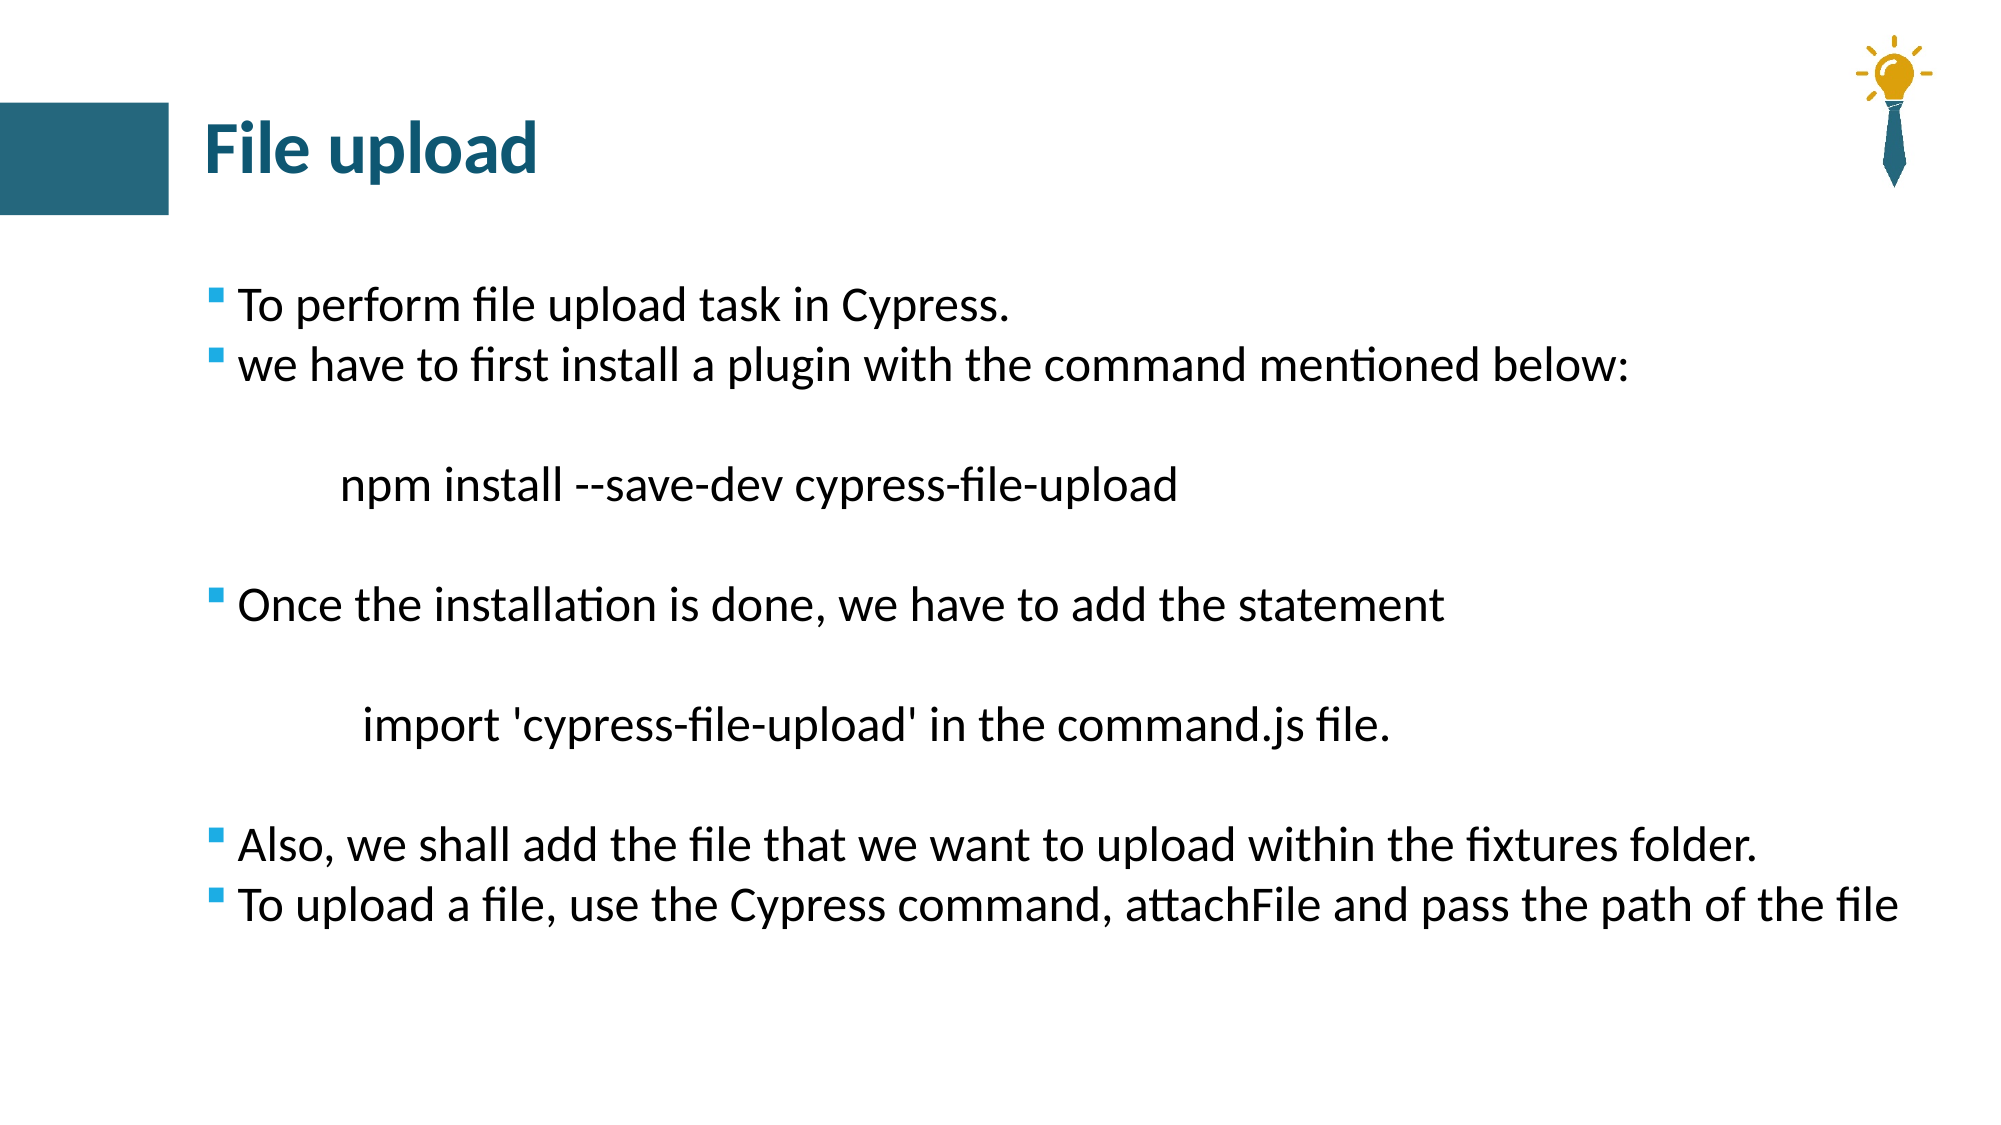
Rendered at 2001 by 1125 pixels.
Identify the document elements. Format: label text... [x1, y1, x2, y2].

list To perform file upload task in Cypress. we have to first install a plugin with the command mentioned below: npm install --save-dev cypress-file-upload Once the installation is done, we have to add the statement import 'cypress-file-upload' in the command.js file. Also, we shall add the file that we want to upload within the fixtures folder. To upload a file, use the Cypress command, attachFile and pass the path of the file [189, 264, 1933, 1037]
picture [1816, 13, 1972, 209]
title File upload [189, 101, 1731, 219]
